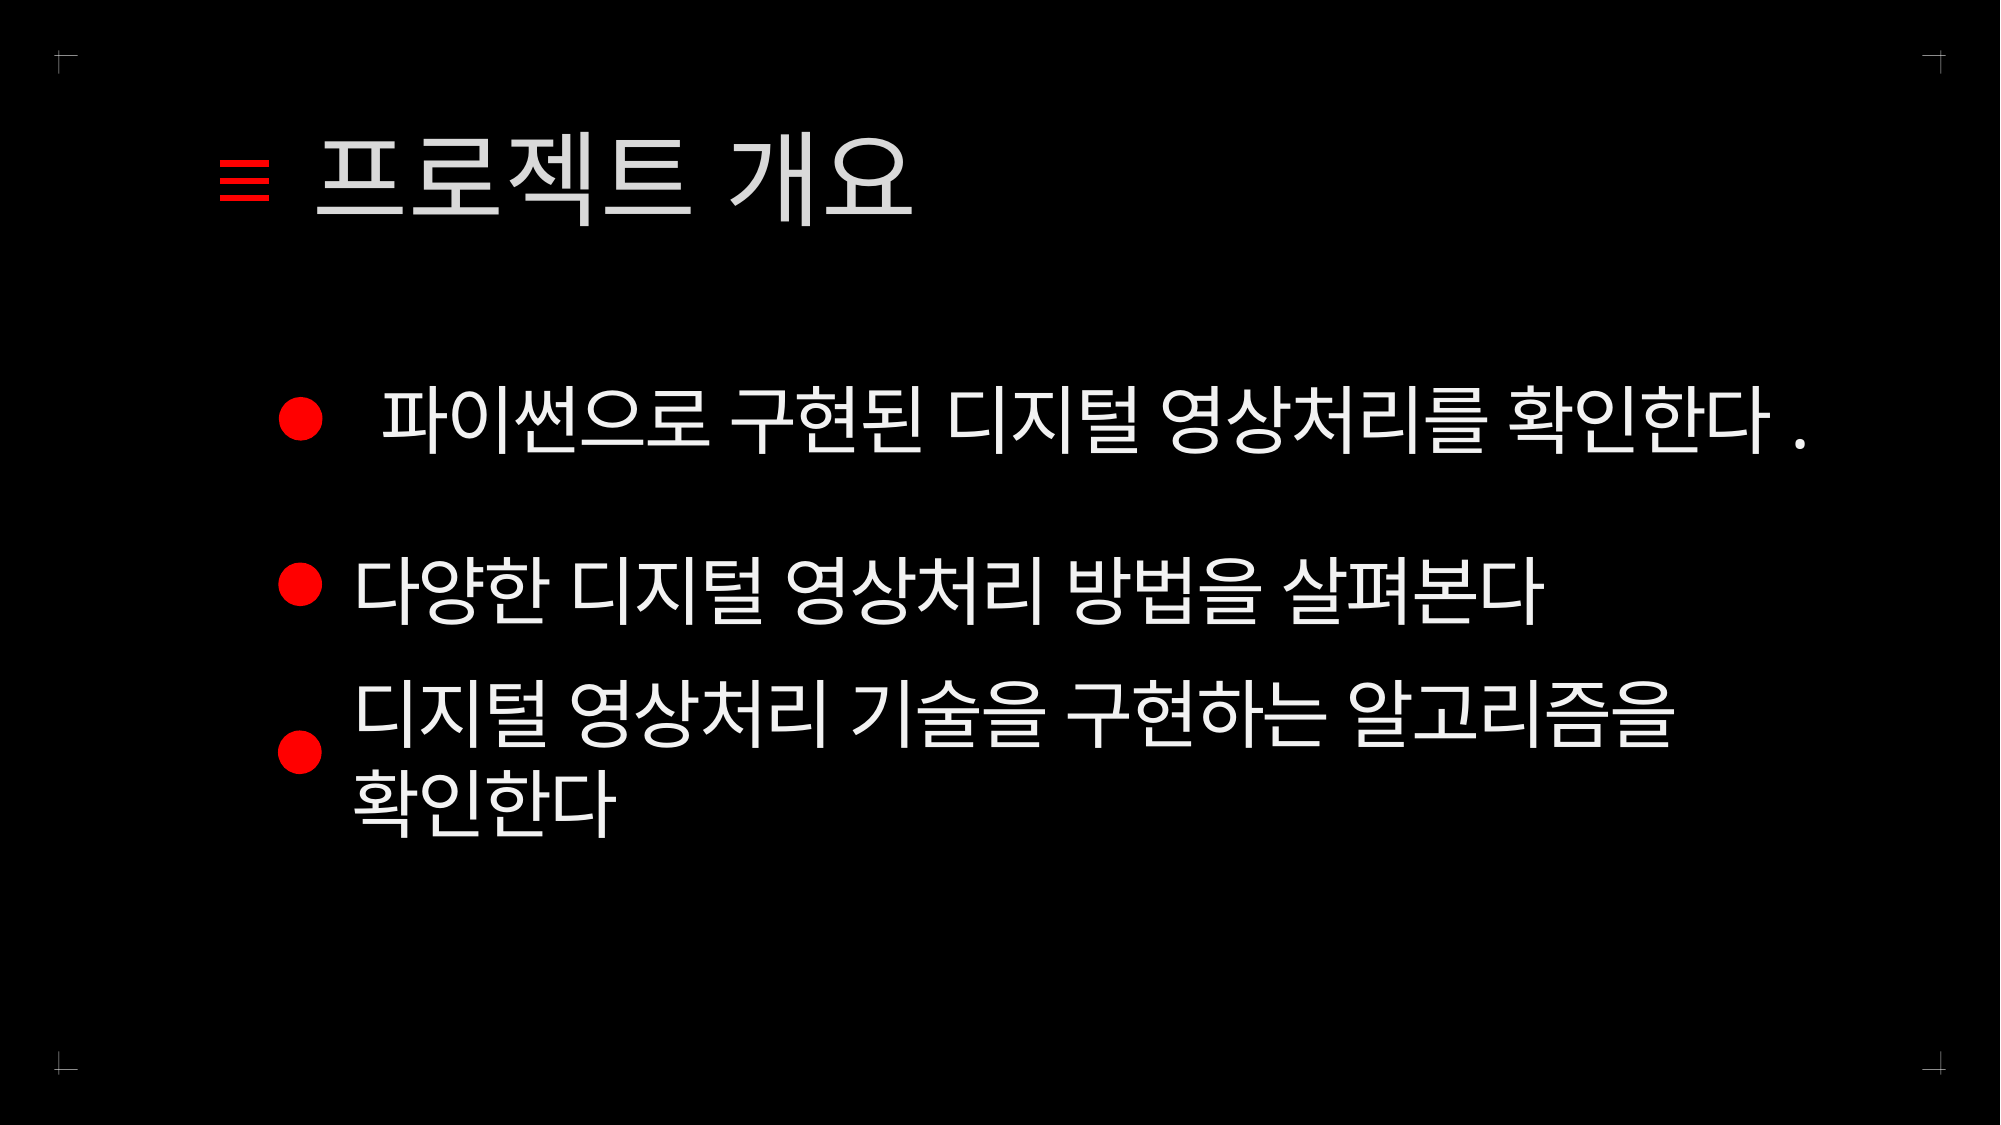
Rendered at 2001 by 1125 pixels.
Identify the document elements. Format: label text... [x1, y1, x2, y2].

text_box 디지털 영상처리 기술을 구현하는 알고리즘을 확인한다 [336, 659, 1913, 855]
text_box [276, 729, 323, 776]
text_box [54, 50, 78, 74]
text_box [277, 561, 324, 608]
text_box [54, 1051, 78, 1075]
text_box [1922, 1051, 1946, 1075]
text_box 파이썬으로 구현된 디지털 영상처리를 확인한다. [365, 366, 1826, 472]
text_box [1922, 50, 1946, 74]
text_box 다양한 디지털 영상처리 방법을 살펴본다 [337, 536, 1840, 642]
text_box [277, 395, 324, 442]
text_box 프로젝트 개요 [298, 106, 934, 247]
